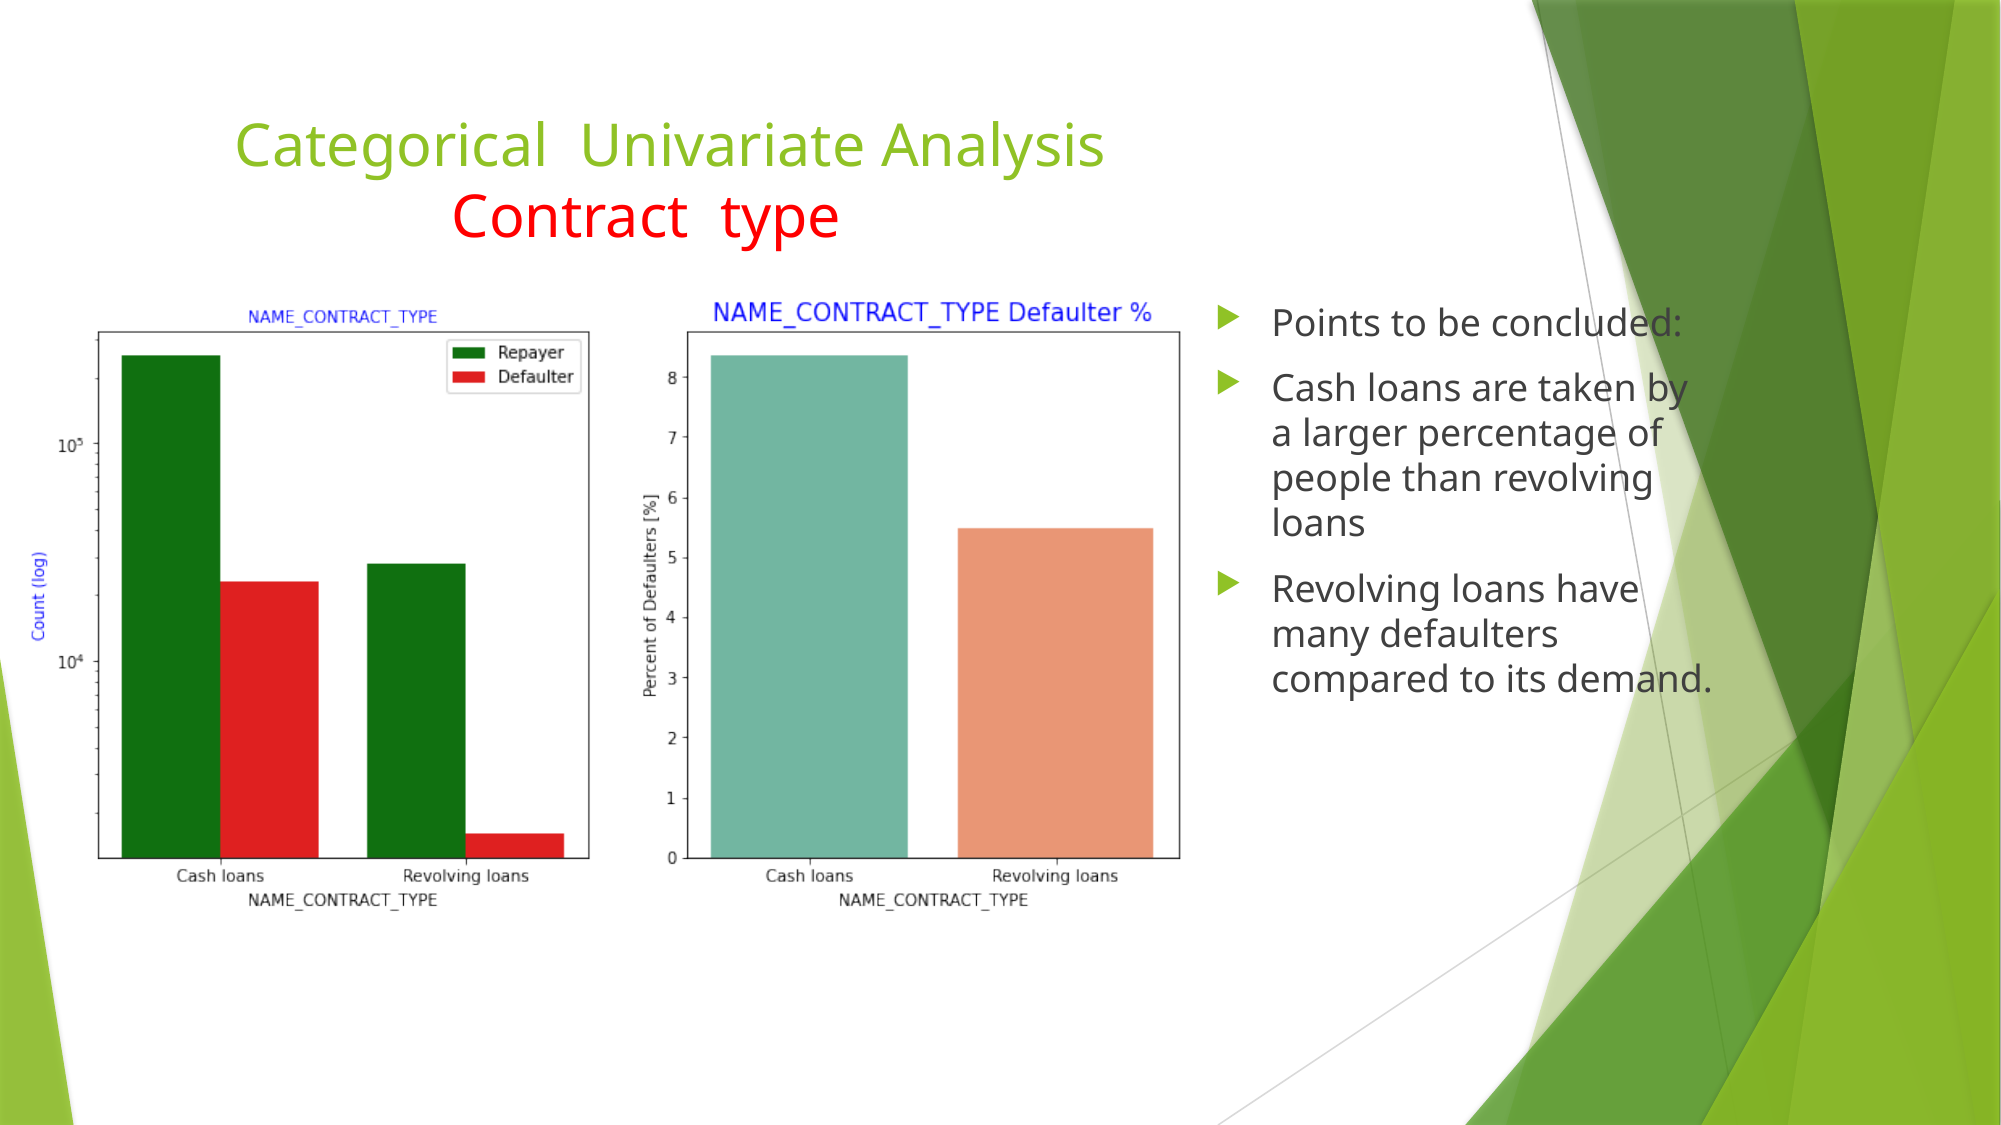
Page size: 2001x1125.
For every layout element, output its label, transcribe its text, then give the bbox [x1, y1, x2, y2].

list Points to be concluded: Cash loans are taken by a larger percentage of people than revolving loans Revolving loans have many defaulters compared to its demand. [1200, 291, 1731, 726]
title Categorical Univariate Analysis Contract type [111, 99, 1522, 258]
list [21, 290, 1189, 921]
